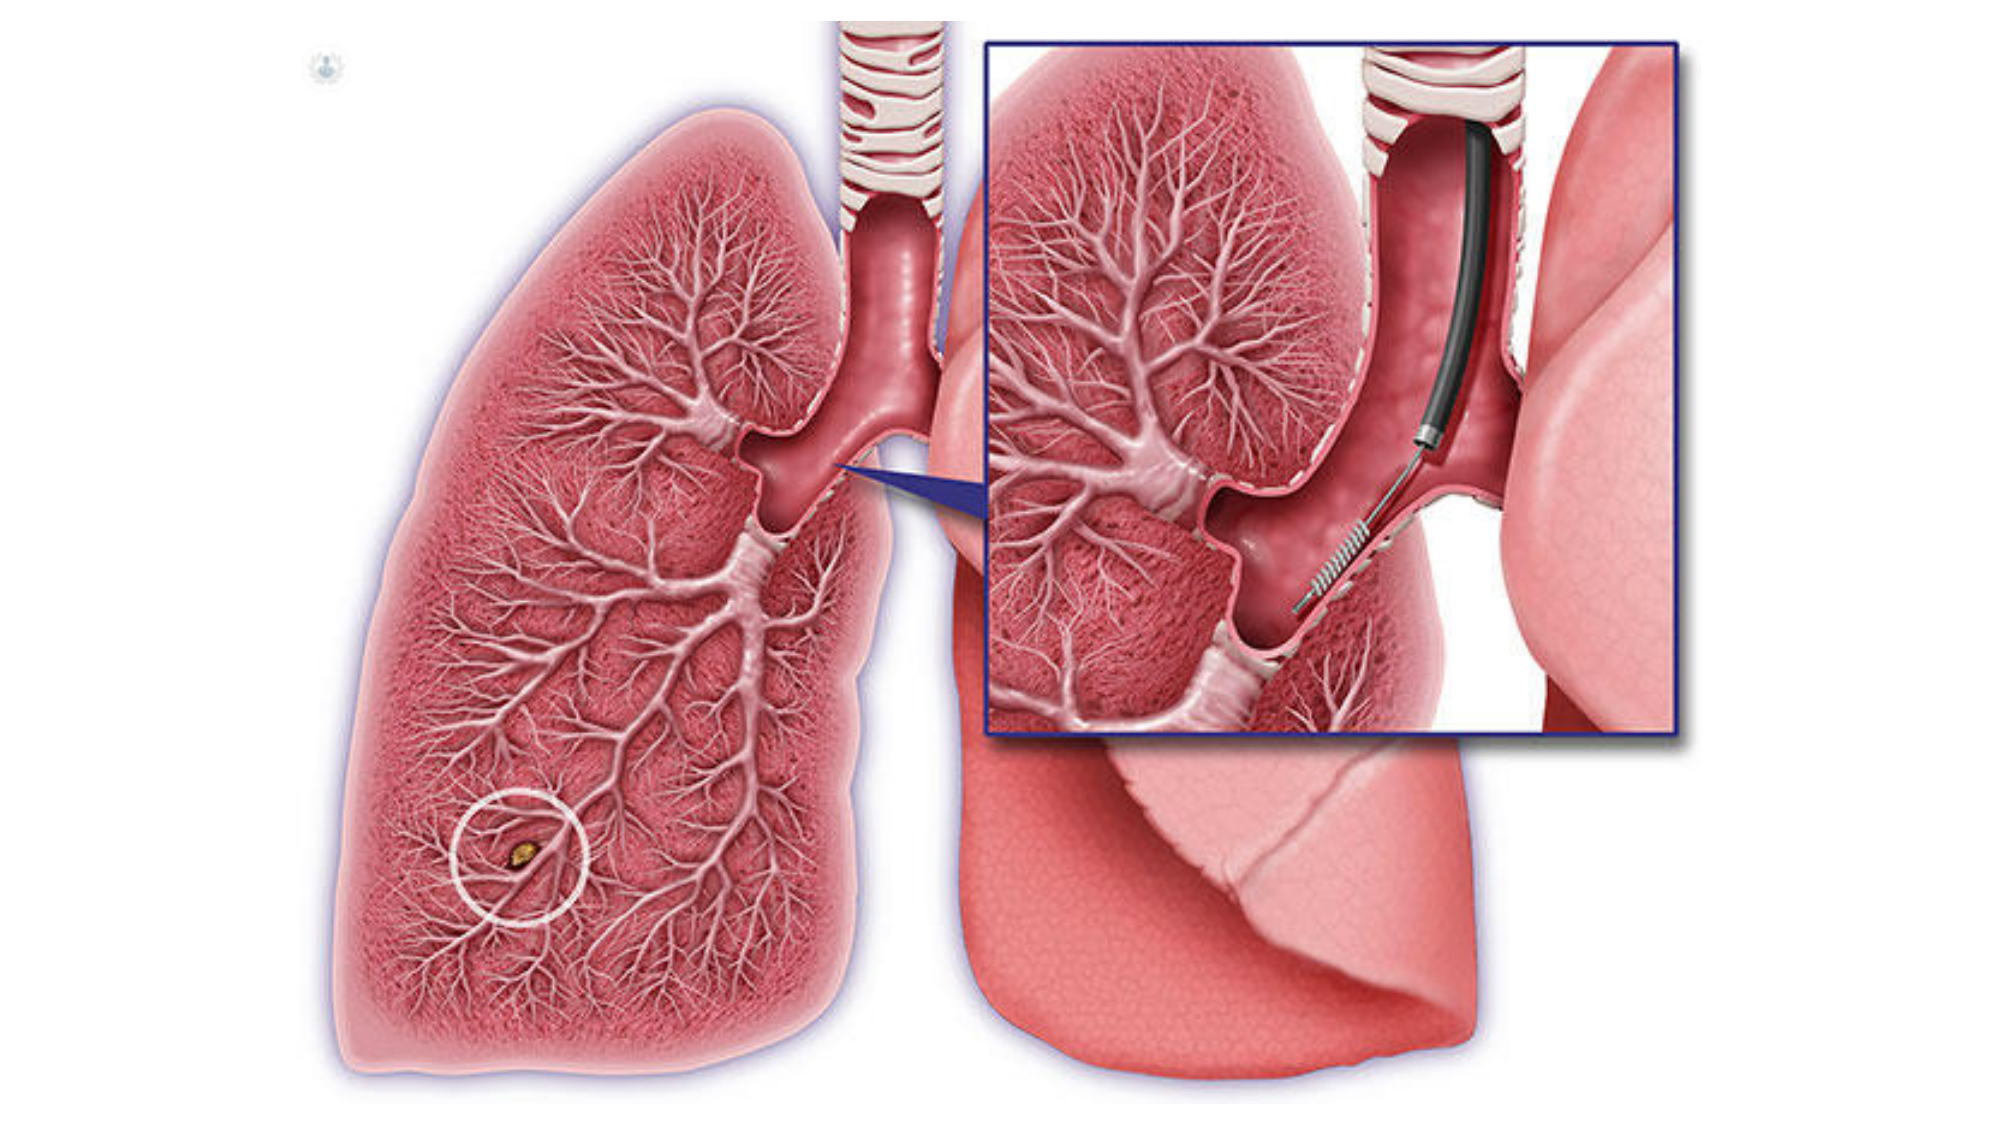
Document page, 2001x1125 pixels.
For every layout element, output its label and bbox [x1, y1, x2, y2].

picture [278, 21, 1722, 1104]
